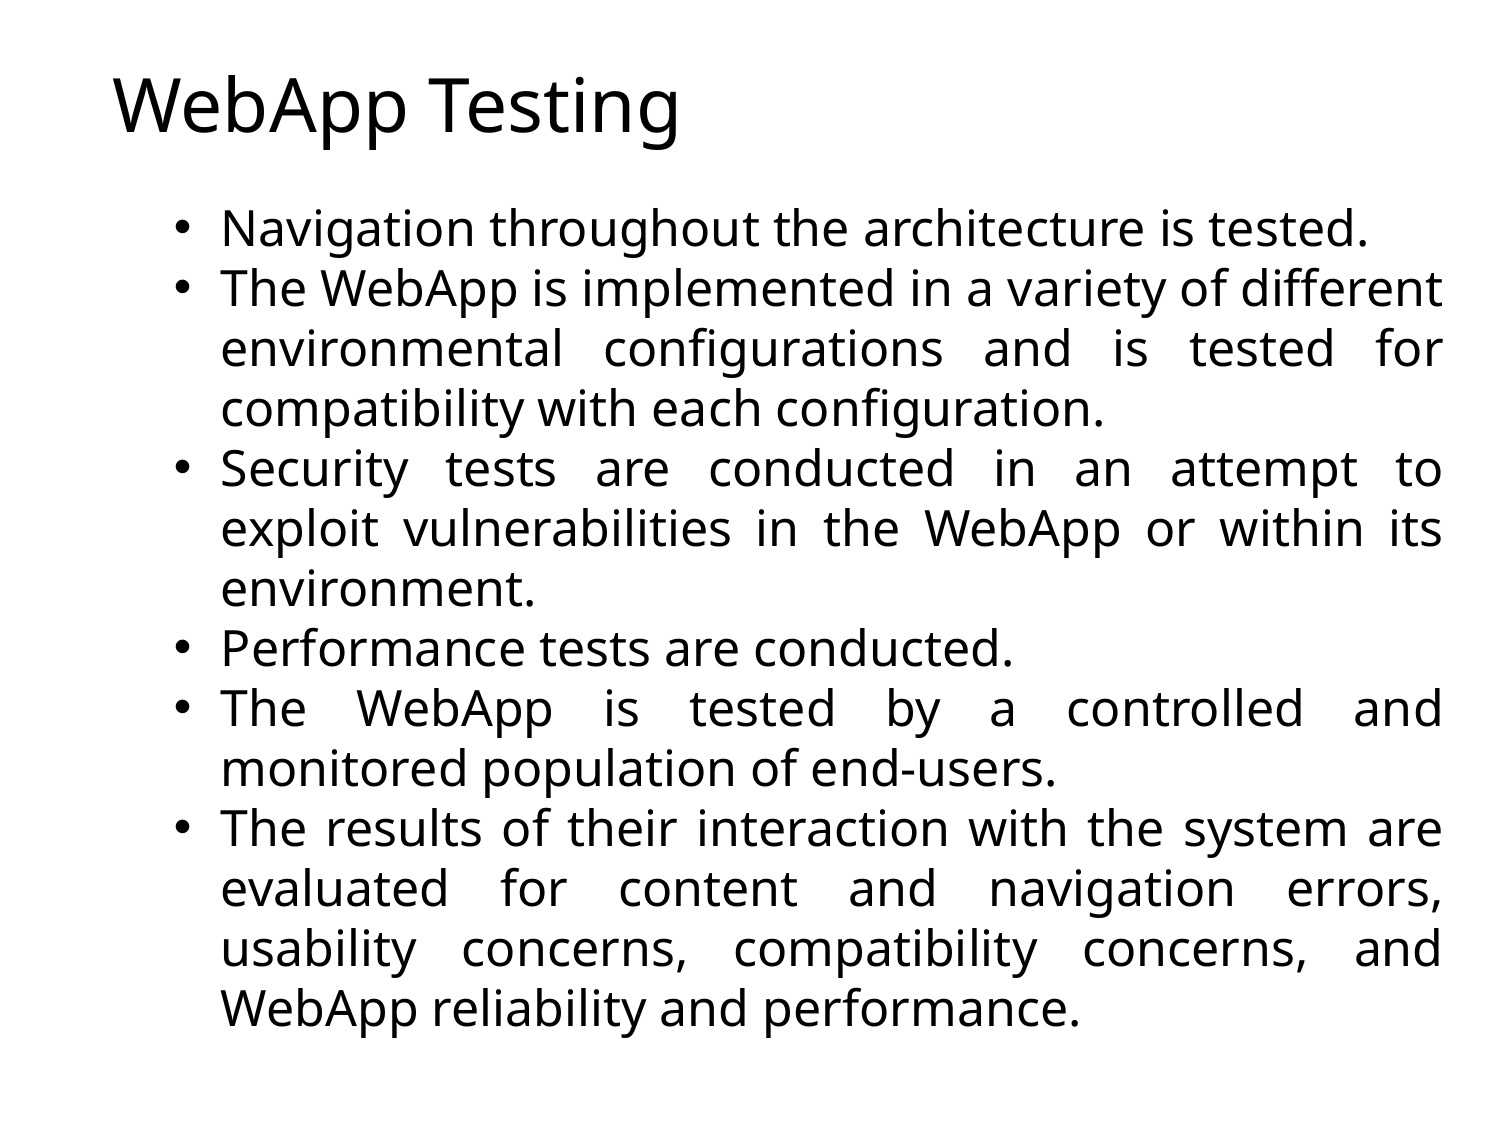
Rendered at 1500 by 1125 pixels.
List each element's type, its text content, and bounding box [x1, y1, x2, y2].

text_box WebApp Testing [97, 49, 698, 155]
text_box Navigation throughout the architecture is tested. The WebApp is implemented in a variety of different environmental configurations and is tested for compatibility with each configuration. Security tests are conducted in an attempt to exploit vulnerabilities in the WebApp or within its environment. Performance tests are conducted. The WebApp is tested by a controlled and monitored population of end-users. The results of their interaction with the system are evaluated for content and navigation errors, usability concerns, compatibility concerns, and WebApp reliability and performance. [159, 189, 1460, 1044]
